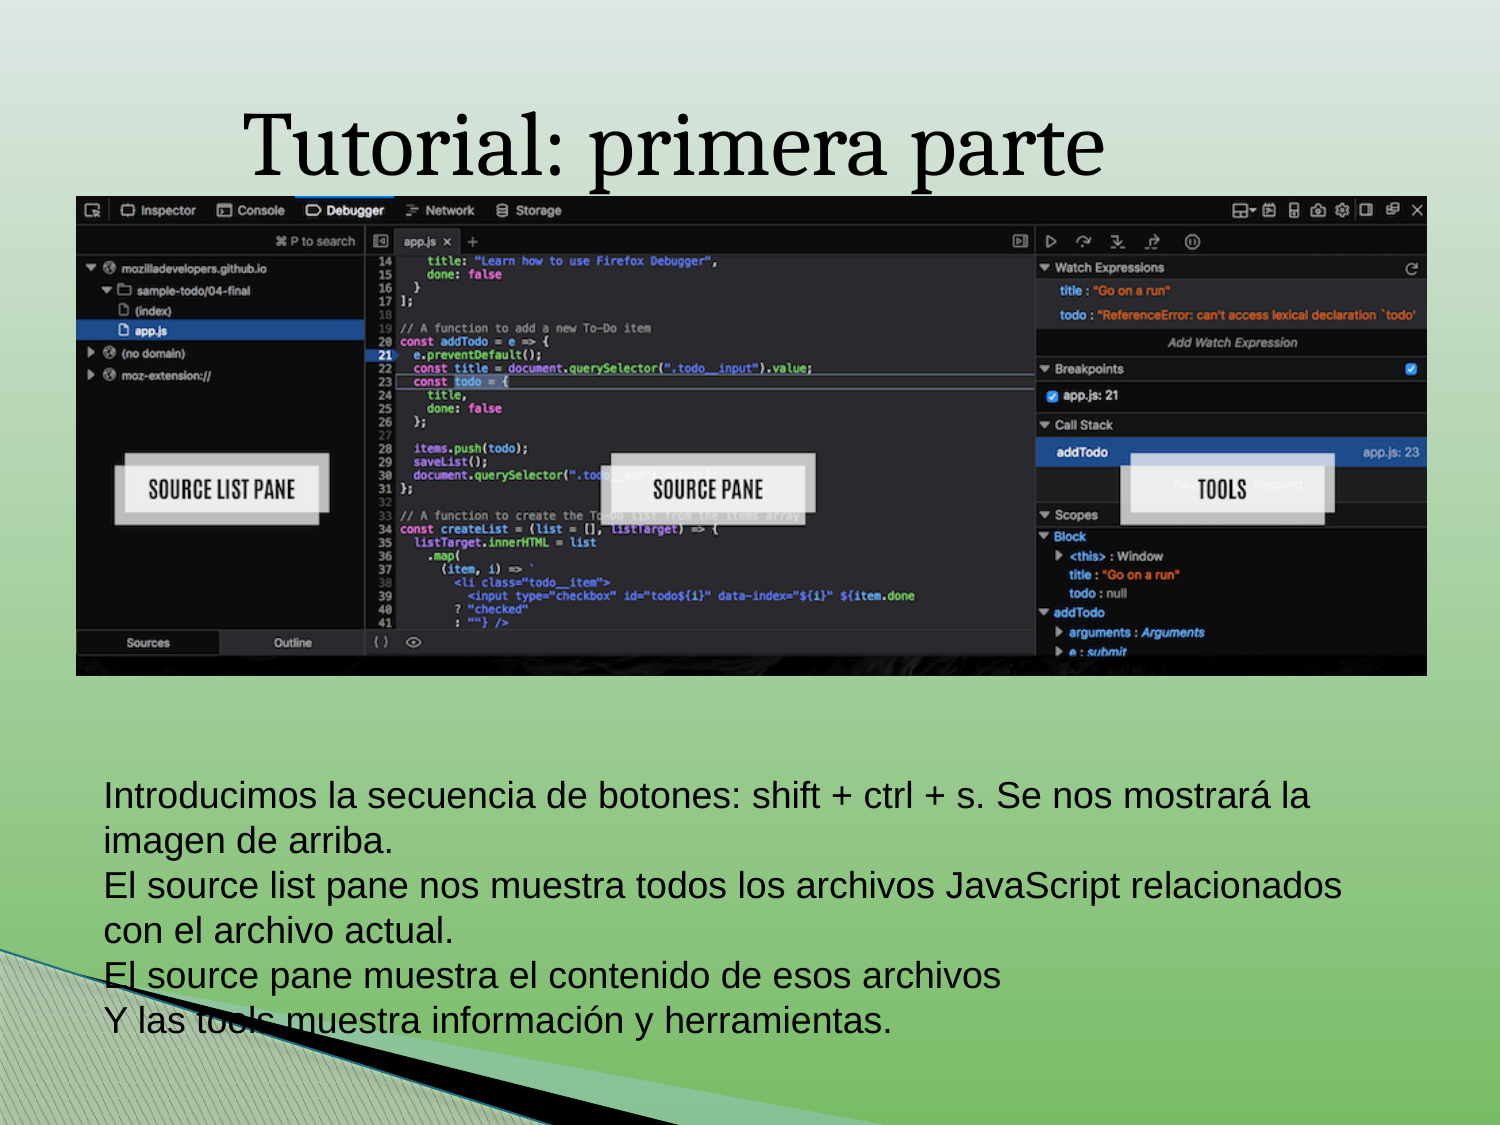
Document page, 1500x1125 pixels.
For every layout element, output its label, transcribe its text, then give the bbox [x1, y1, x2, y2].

text_box Introducimos la secuencia de botones: shift + ctrl + s. Se nos mostrará la imagen de arriba. El source list pane nos muestra todos los archivos JavaScript relacionados con el archivo actual. El source pane muestra el contenido de esos archivos Y las tools muestra información y herramientas. [88, 763, 1364, 1093]
picture [76, 195, 1427, 676]
title Tutorial: primera parte [0, 45, 1350, 232]
